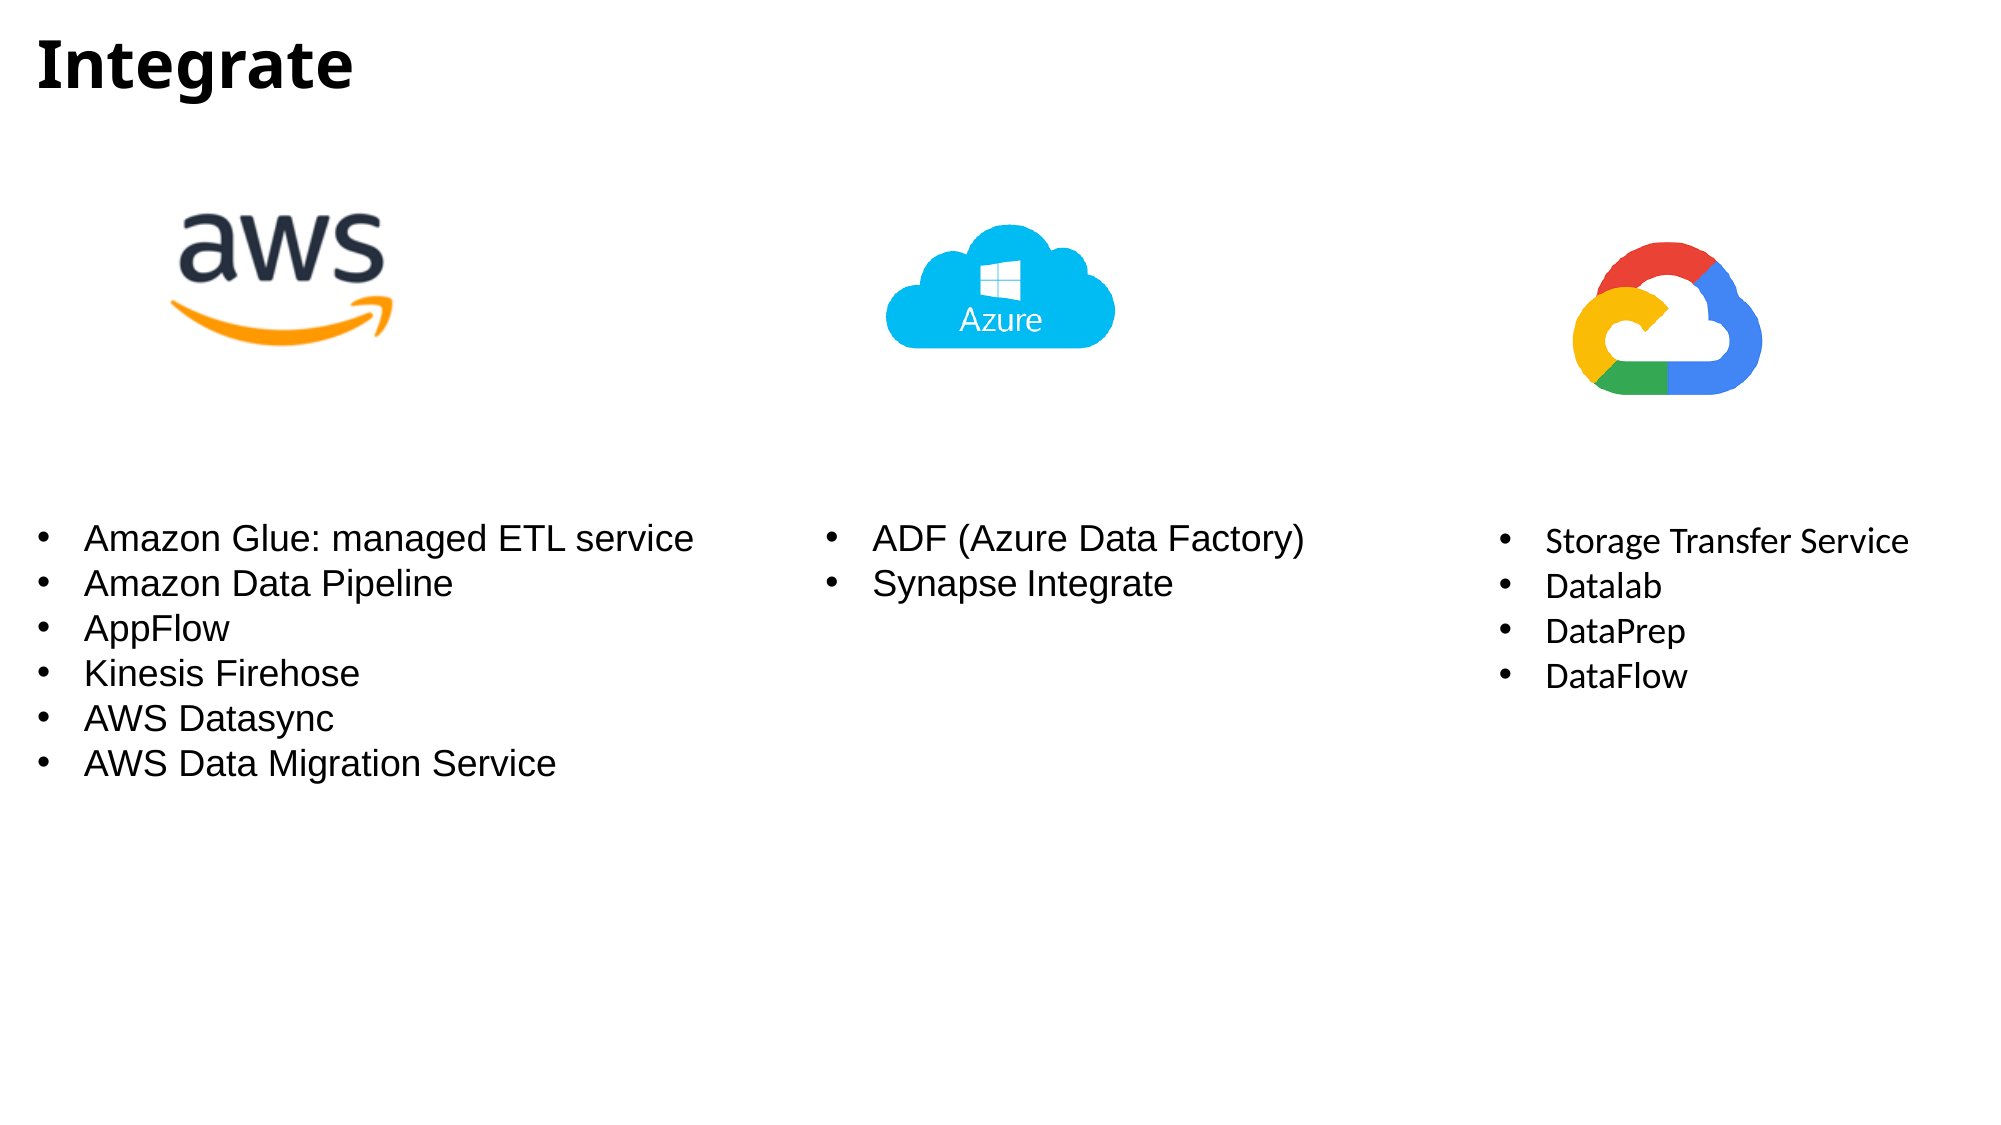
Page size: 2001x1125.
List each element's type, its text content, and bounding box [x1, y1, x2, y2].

text_box Storage Transfer Service Datalab DataPrep DataFlow [1483, 508, 1932, 704]
text_box ADF (Azure Data Factory) Synapse Integrate [810, 506, 1333, 612]
picture [1568, 221, 1766, 419]
text_box Amazon Glue: managed ETL service Amazon Data Pipeline AppFlow Kinesis Firehose AWS Datasync AWS Data Migration Service [22, 506, 770, 792]
picture [165, 206, 397, 355]
picture [963, 318, 977, 326]
picture [884, 222, 1116, 355]
text_box Integrate [22, 14, 683, 109]
picture [981, 261, 1020, 300]
